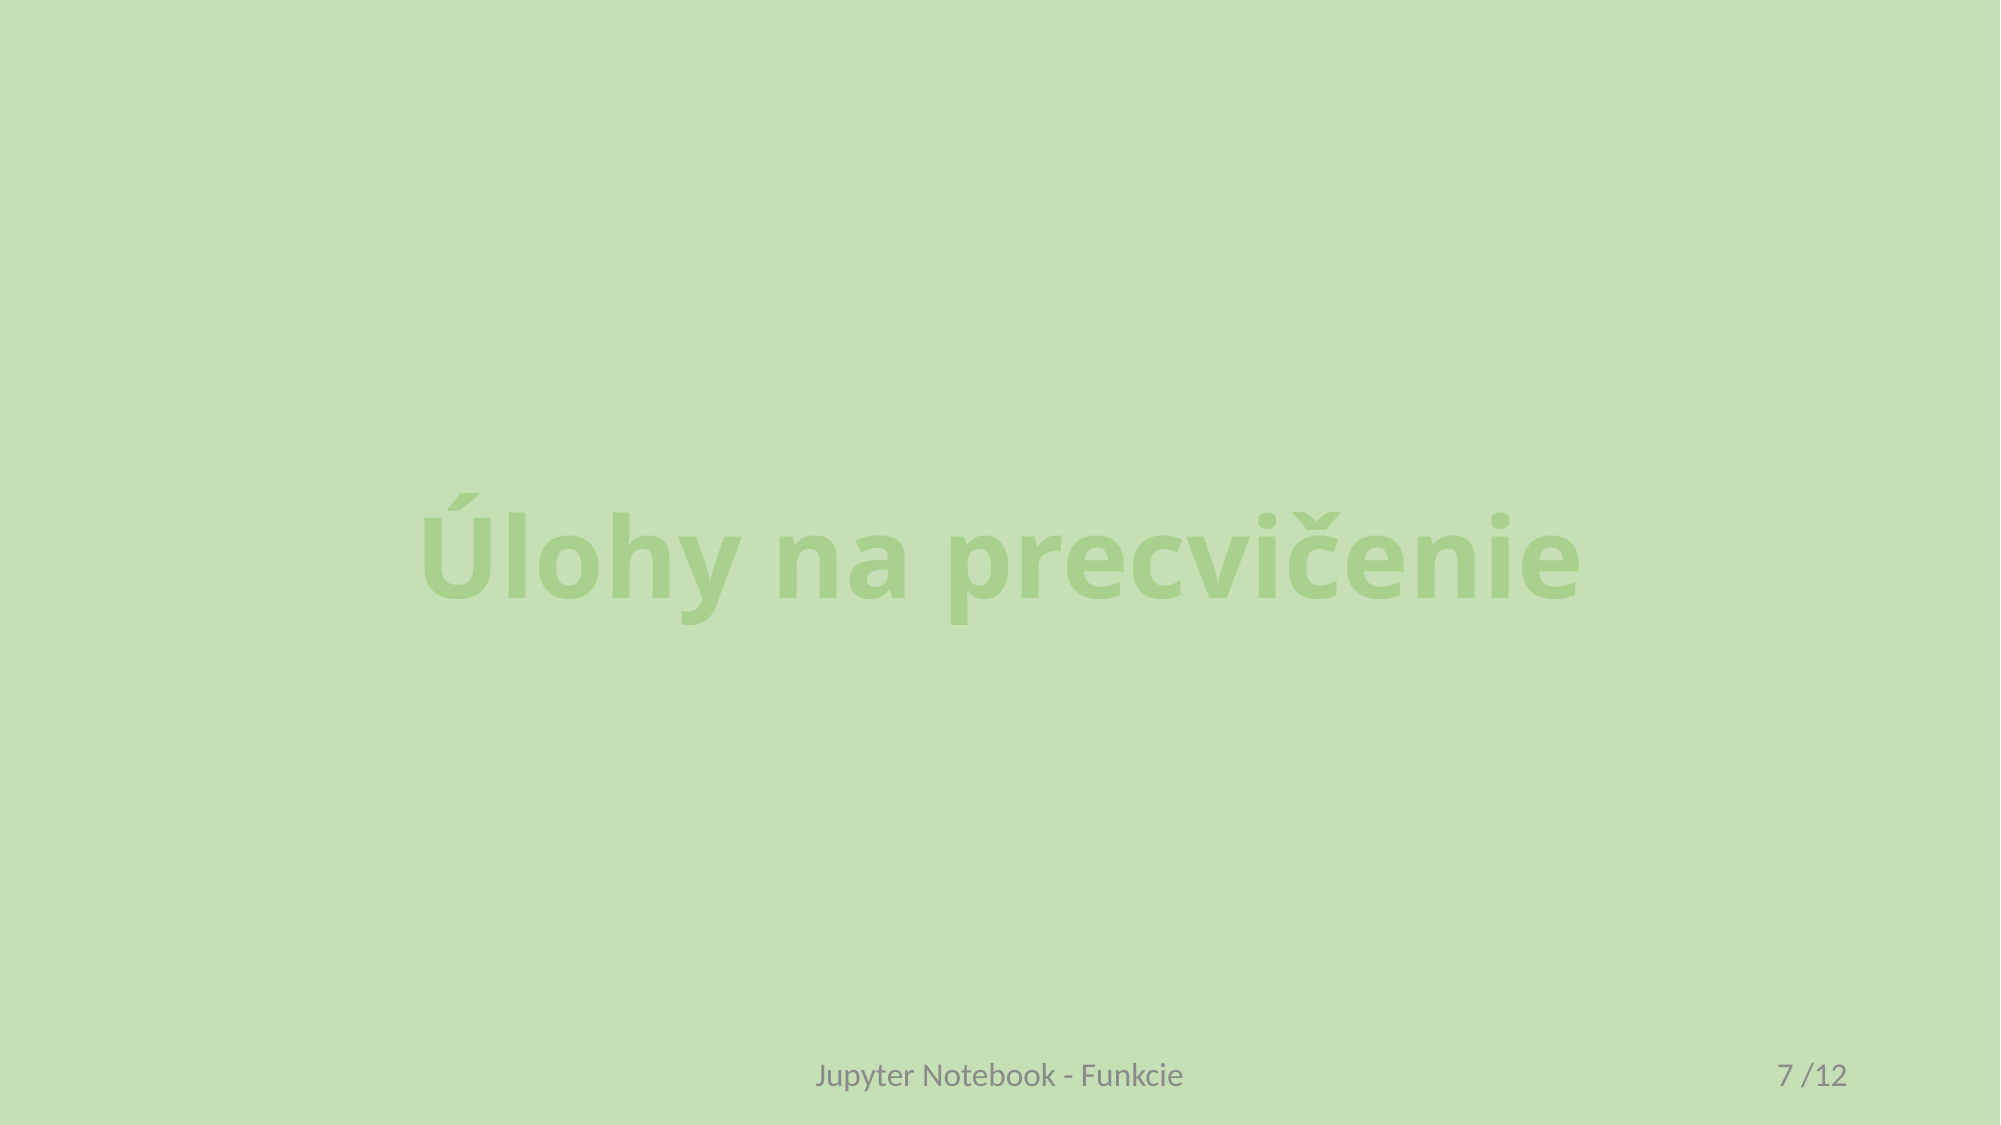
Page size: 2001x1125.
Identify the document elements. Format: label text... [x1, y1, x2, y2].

footer Jupyter Notebook - Funkcie [662, 1042, 1338, 1103]
title Úlohy na precvičenie [137, 453, 1863, 672]
slide_number 7 /12 [1412, 1042, 1863, 1103]
